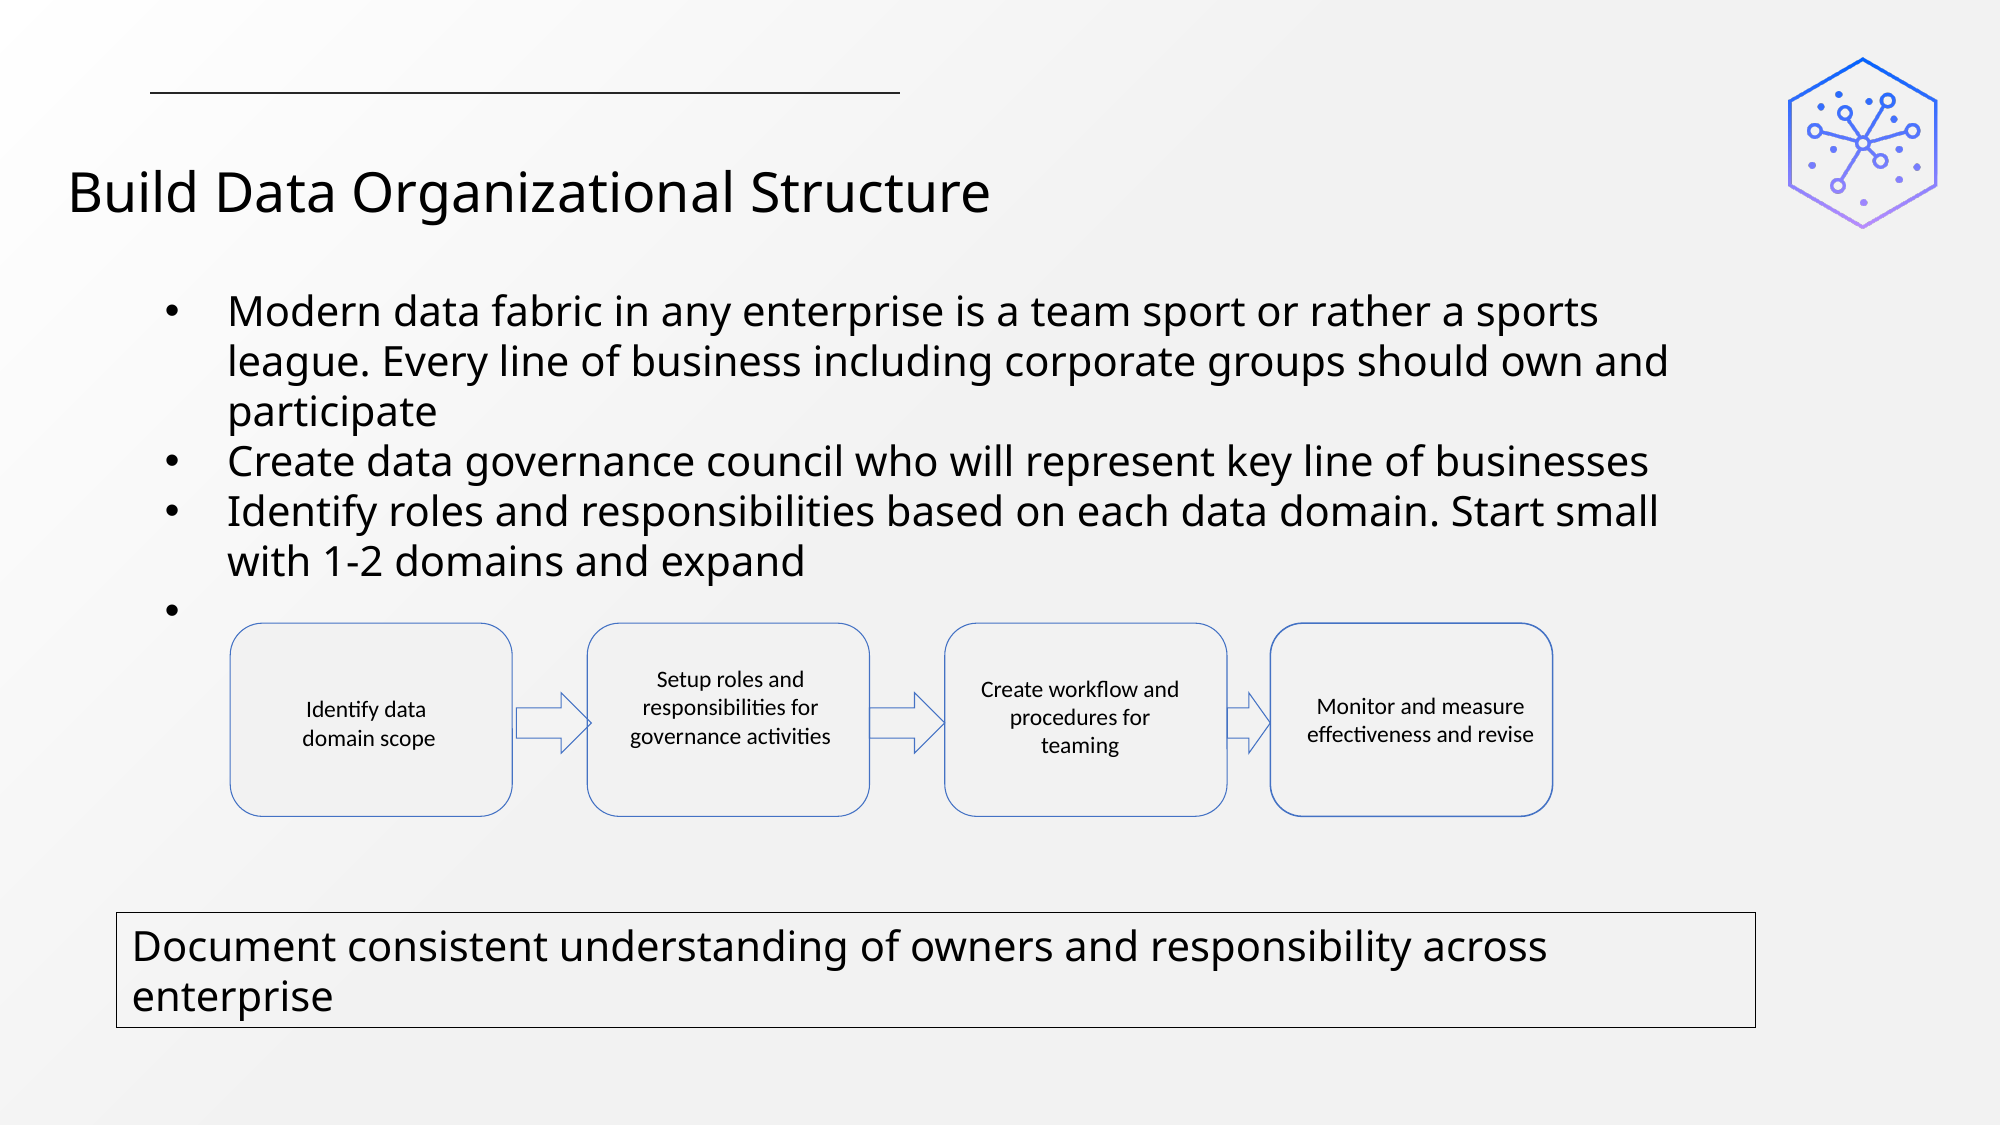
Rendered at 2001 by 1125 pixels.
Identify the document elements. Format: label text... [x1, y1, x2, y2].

text_box Monitor and measure effectiveness and revise [1279, 683, 1562, 755]
text_box Document consistent understanding of owners and responsibility across enterprise [116, 912, 1756, 1028]
picture [1788, 57, 1939, 229]
text_box [944, 622, 1228, 817]
text_box Create workflow and procedures for teaming [964, 666, 1196, 767]
text_box Build Data Organizational Structure [57, 146, 1739, 234]
text_box [586, 622, 871, 817]
text_box [515, 691, 593, 755]
text_box Modern data fabric in any enterprise is a team sport or rather a sports league. Every line of business including corporate groups should own and participate Create data governance council who will represent key line of businesses Identify roles and responsibilities based on each data domain. Start small with 1-2 domains and expand [149, 277, 1685, 723]
text_box [1226, 691, 1271, 755]
text_box [229, 622, 513, 817]
text_box [868, 691, 946, 755]
text_box Setup roles and responsibilities for governance activities [598, 656, 863, 757]
text_box [1269, 622, 1554, 817]
text_box Identify data domain scope [269, 686, 469, 758]
